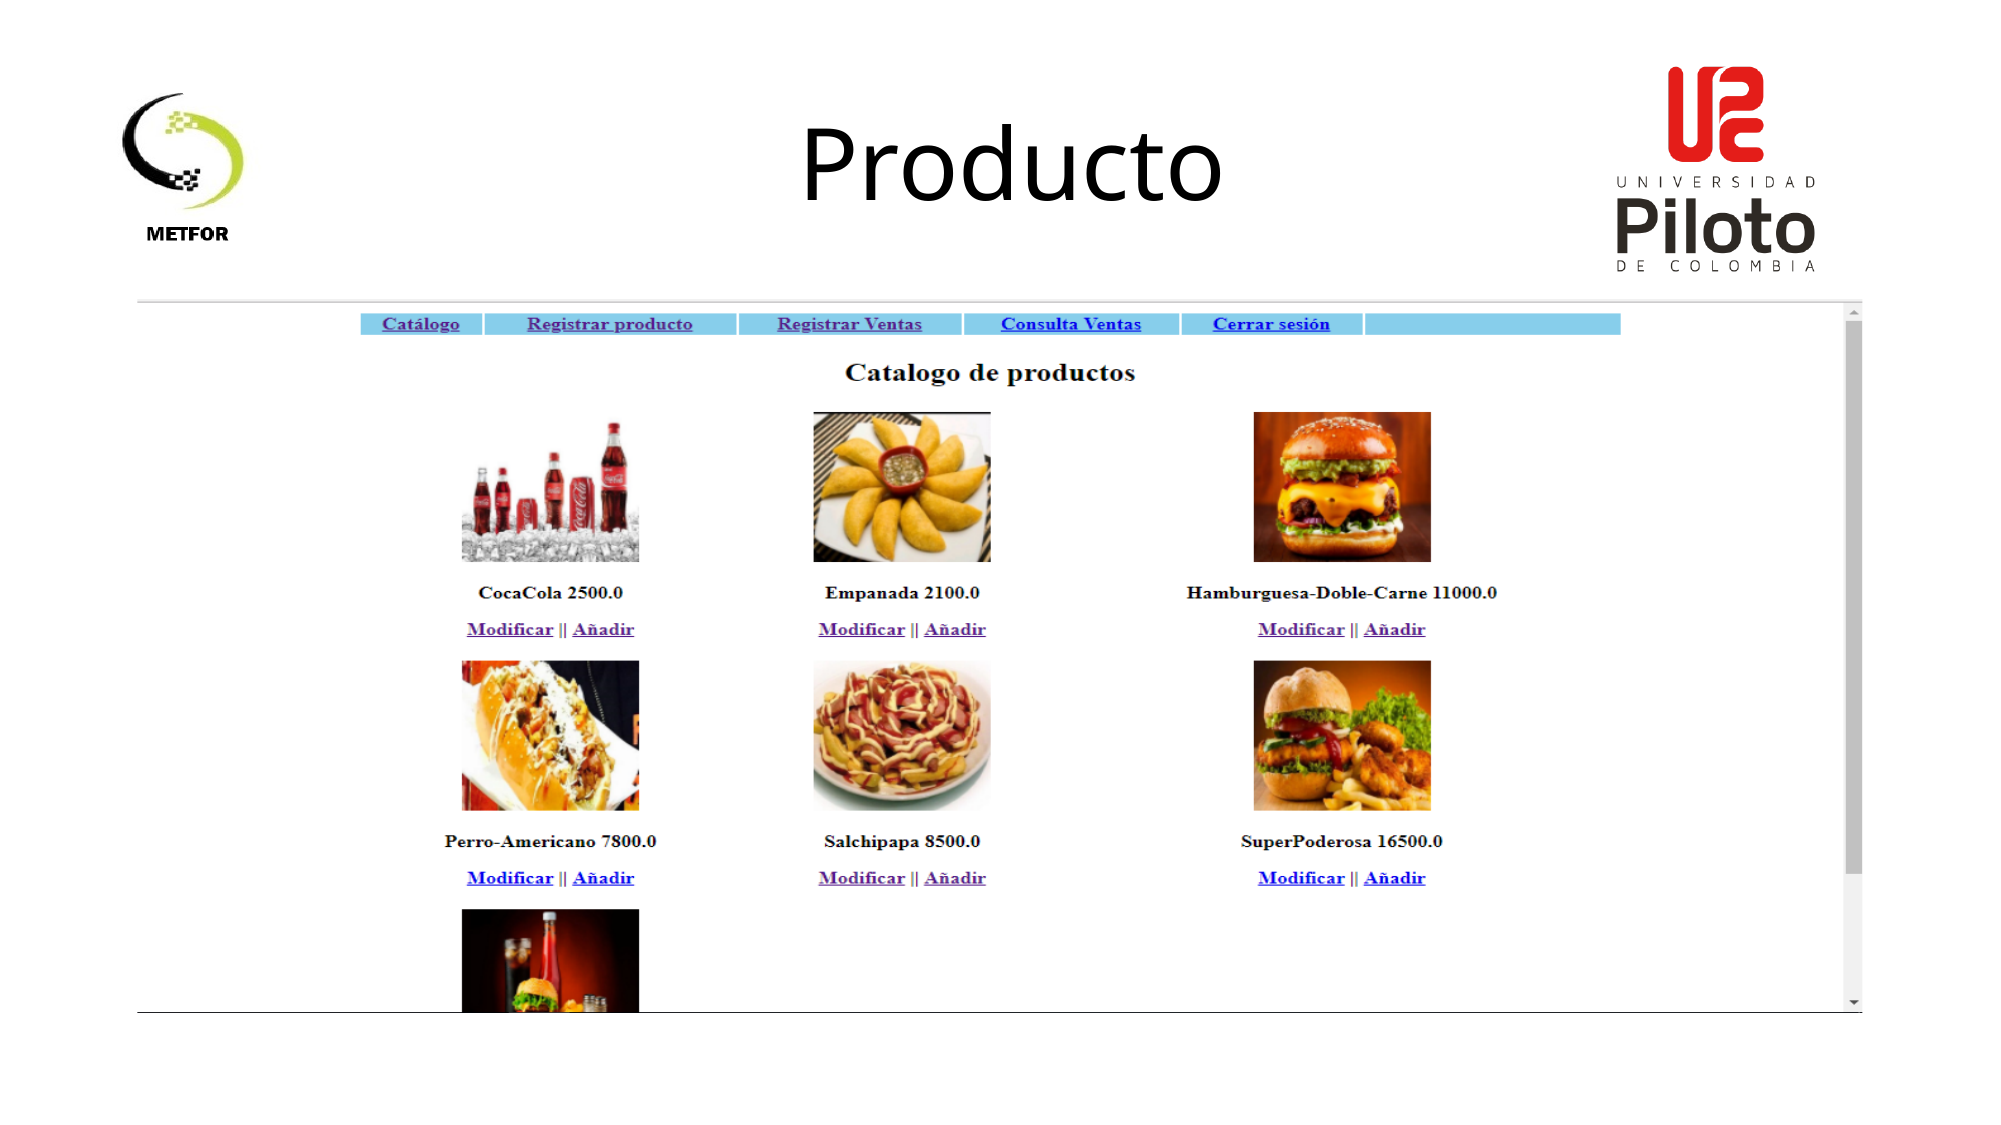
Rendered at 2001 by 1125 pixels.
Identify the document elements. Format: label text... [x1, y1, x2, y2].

picture [137, 45, 1863, 1014]
title Producto [436, 59, 1588, 278]
picture [91, 83, 280, 254]
